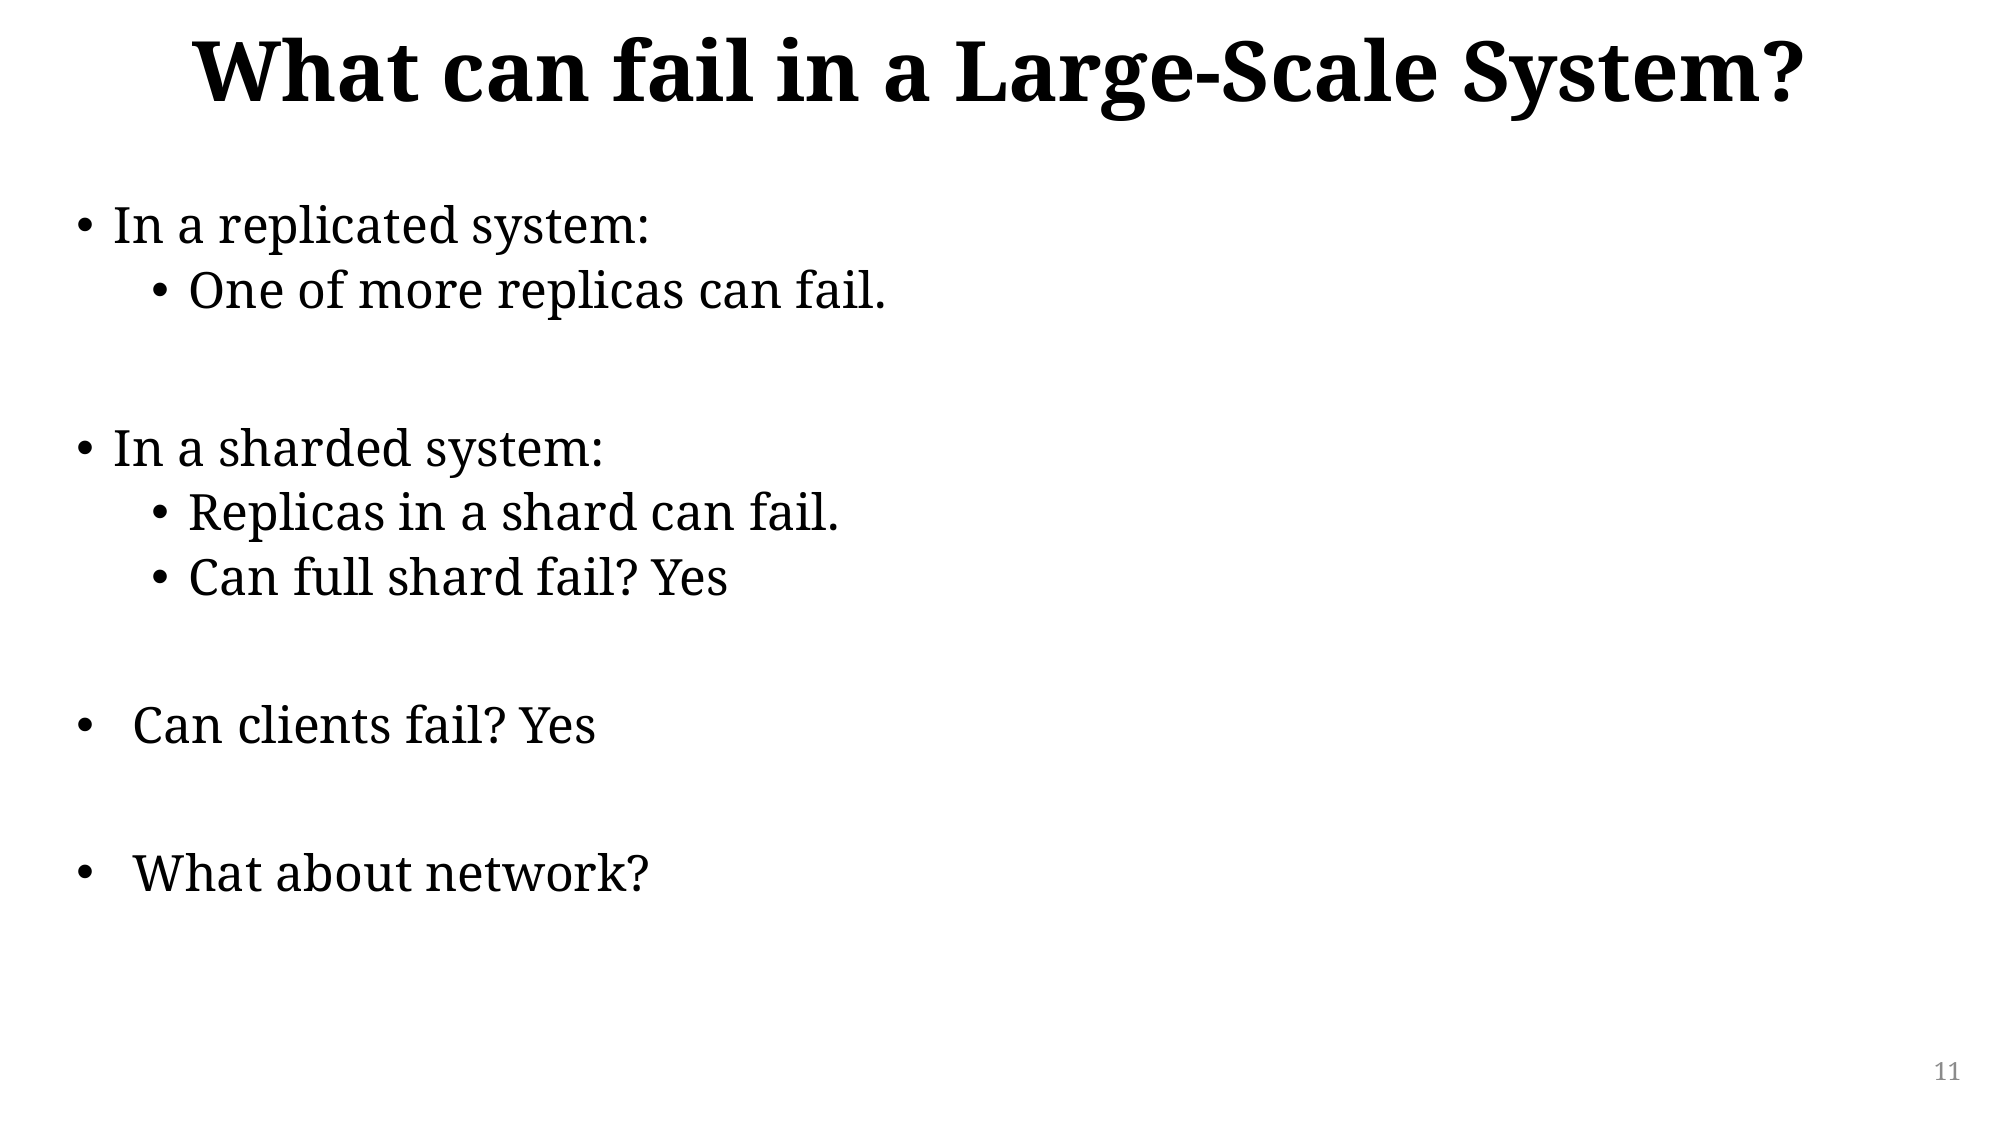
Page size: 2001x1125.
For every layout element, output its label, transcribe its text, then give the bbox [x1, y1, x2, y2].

list In a replicated system: One of more replicas can fail. In a sharded system: Replicas in a shard can fail. Can full shard fail? Yes Can clients fail? Yes What about network? [61, 193, 2000, 1103]
title What can fail in a Large-Scale System? [137, 0, 1863, 149]
